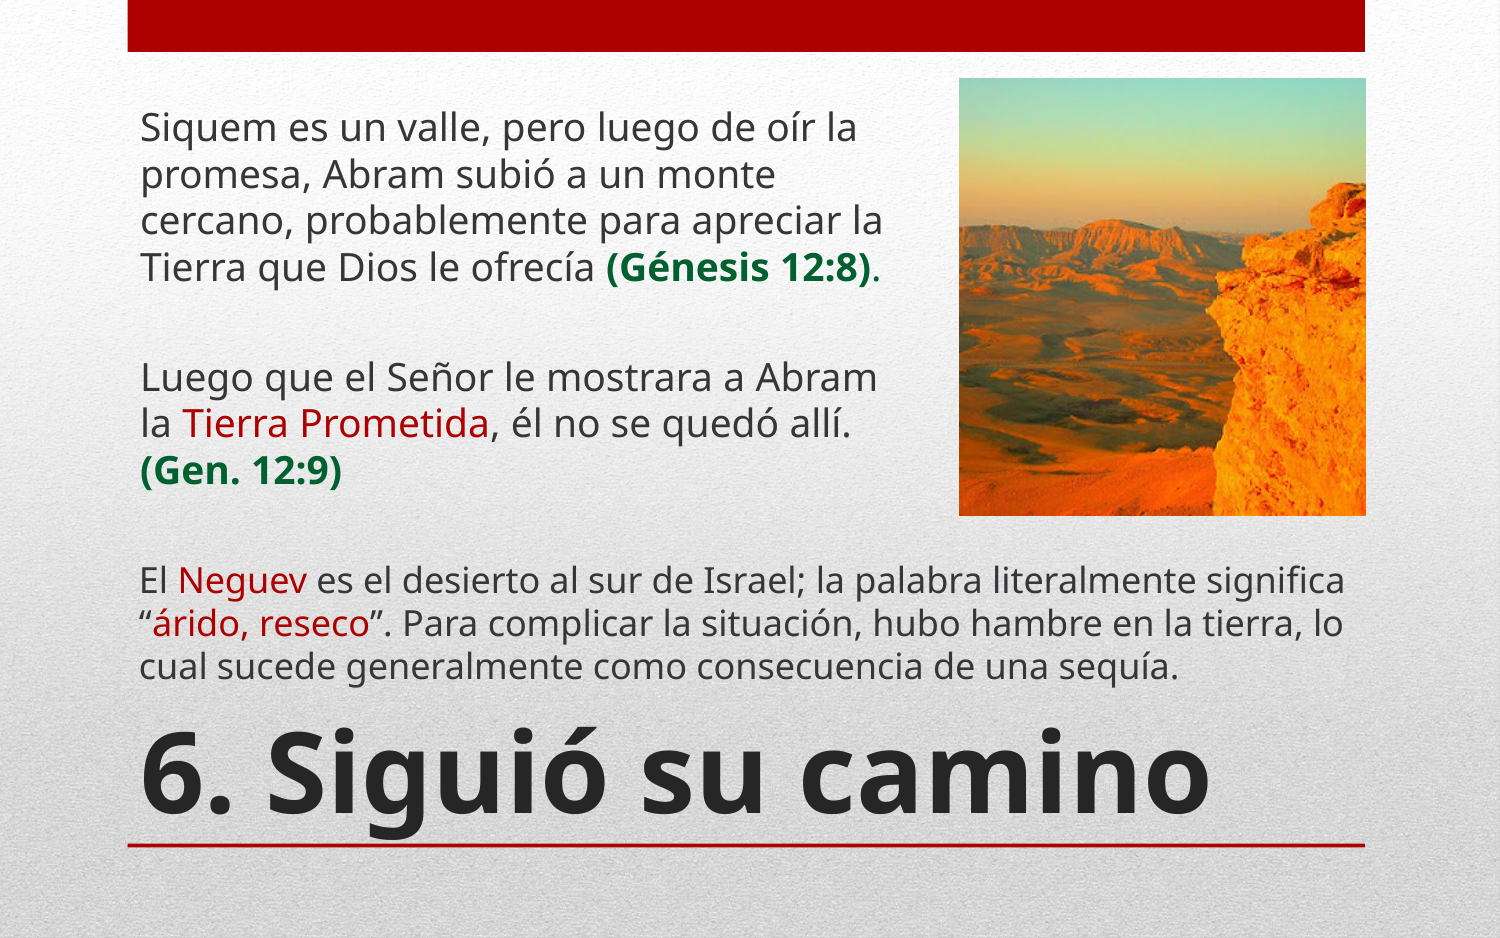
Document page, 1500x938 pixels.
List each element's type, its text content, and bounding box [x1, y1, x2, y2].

list Siquem es un valle, pero luego de oír la promesa, Abram subió a un monte cercano, probablemente para apreciar la Tierra que Dios le ofrecía (Génesis 12:8). Luego que el Señor le mostrara a Abram la Tierra Prometida, él no se quedó allí. (Gen. 12:9) [125, 78, 928, 516]
title 6. Siguió su camino [125, 705, 1238, 844]
text_box El Neguev es el desierto al sur de Israel; la palabra literalmente significa “árido, reseco”. Para complicar la situación, hubo hambre en la tierra, lo cual sucede generalmente como consecuencia de una sequía. [124, 539, 1370, 705]
picture [958, 78, 1367, 517]
